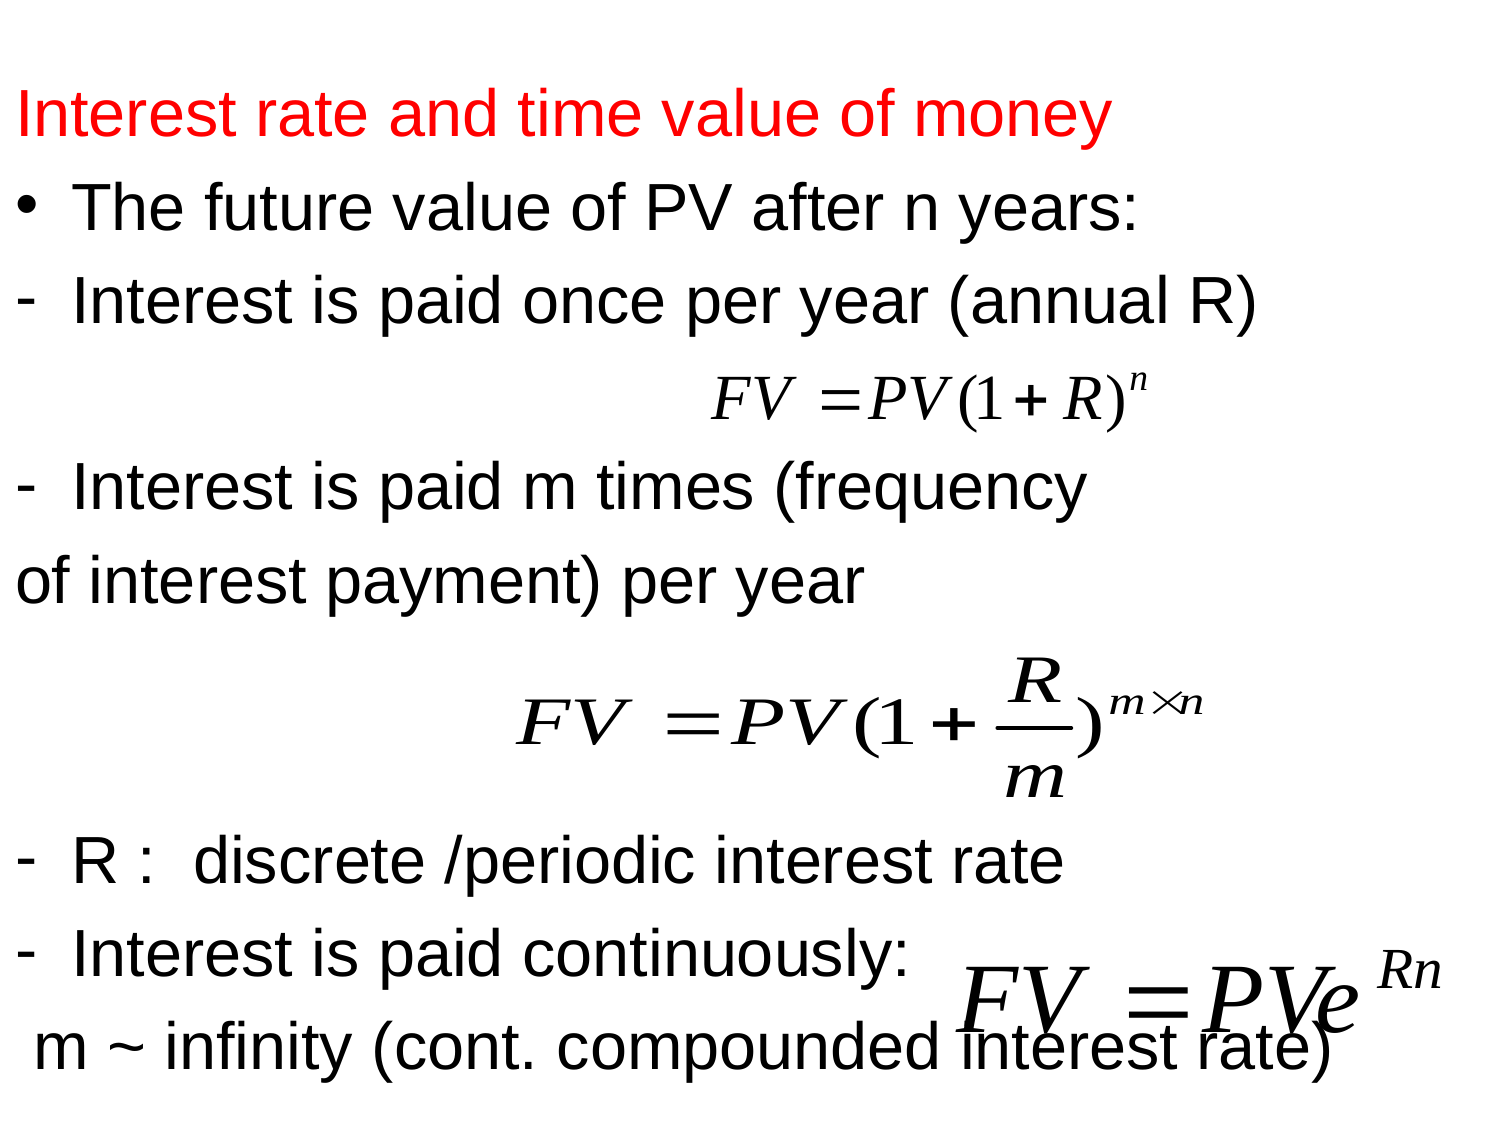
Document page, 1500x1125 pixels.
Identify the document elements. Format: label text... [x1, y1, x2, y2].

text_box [499, 637, 1224, 814]
list Interest rate and time value of money The future value of PV after n years: Interest is paid once per year (annual R) Interest is paid m times (frequency of interest payment) per year R : discrete /periodic interest rate Interest is paid continuously: m ~ infinity (cont. compounded interest rate) [0, 62, 1500, 1125]
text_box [937, 924, 1463, 1059]
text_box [699, 349, 1163, 447]
